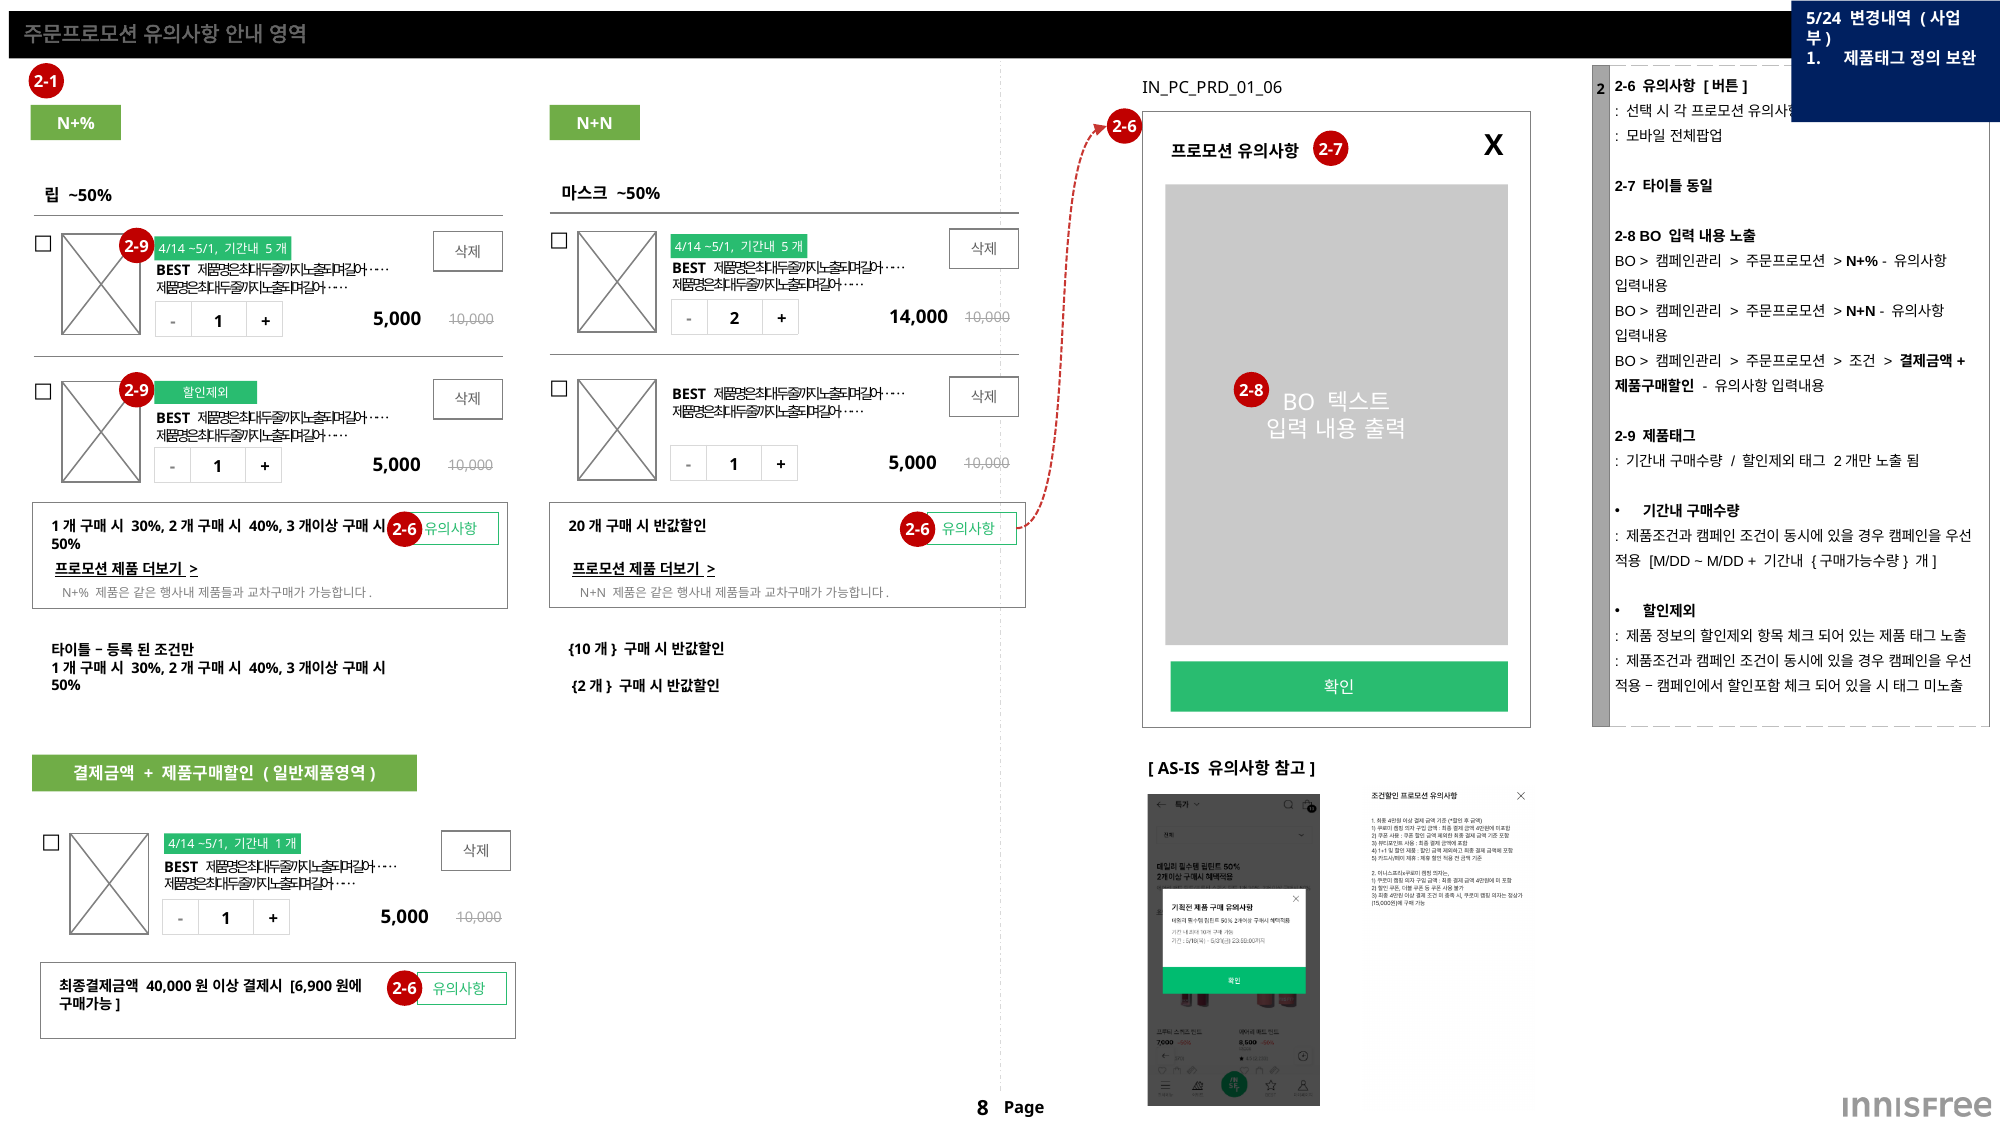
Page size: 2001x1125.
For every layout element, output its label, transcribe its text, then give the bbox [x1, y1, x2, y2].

text_box {2개} 구매 시 반값할인 [557, 669, 931, 703]
text_box 10,000 [441, 900, 531, 933]
picture [1362, 785, 1535, 1111]
text_box 삭제 [948, 376, 1016, 418]
text_box 결제금액 + 제품구매할인 (일반제품영역) [31, 754, 418, 792]
text_box 최종결제금액 40,000원 이상 결제시 [6,900원에 구매가능] [44, 969, 418, 1020]
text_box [578, 379, 657, 480]
text_box 1개 구매 시 30%, 2개 구매 시 40%, 3개이상 구매 시 50% [36, 510, 410, 560]
text_box □ [534, 366, 584, 407]
text_box 확인 [1170, 660, 1509, 713]
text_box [62, 381, 141, 483]
text_box IN_PC_PRD_01_06 [1127, 69, 1298, 105]
text_box 2-6 [386, 970, 423, 1006]
text_box 2-7 [1313, 130, 1349, 166]
text_box 프로모션 제품 더보기 > [557, 552, 731, 585]
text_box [1016, 125, 1107, 529]
text_box 5,000 [357, 445, 508, 483]
text_box [548, 501, 1026, 608]
table_header - [671, 446, 706, 480]
text_box 2-6 [386, 511, 423, 547]
text_box 유의사항 [412, 512, 499, 545]
text_box 10,000 [434, 303, 523, 336]
text_box BEST 제품명은 최대 두 줄까지 노출되며 길어…… 제품명은 최대 두 줄까지 노출되며 길어…… [672, 258, 933, 294]
table_header 1 [192, 302, 246, 336]
text_box 4/14 ~5/1, 기간내 1개 [163, 832, 302, 855]
text_box 4/14 ~5/1, 기간내 5개 [670, 233, 808, 259]
text_box 10,000 [949, 446, 1016, 479]
text_box 5,000 [873, 443, 1016, 481]
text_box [70, 833, 149, 934]
text_box 2-8 [1233, 371, 1270, 408]
text_box N+N [549, 104, 641, 141]
text_box 5/24 변경내역 (사업부) 제품태그 정의 보완 [1790, 0, 2000, 123]
text_box [ AS-IS 유의사항 참고] [1133, 750, 1331, 786]
text_box N+% [30, 104, 122, 141]
text_box [1141, 110, 1531, 729]
text_box BEST 제품명은 최대 두 줄까지 노출되며 길어…… 제품명은 최대 두 줄까지 노출되며 길어…… [156, 260, 417, 296]
text_box 삭제 [432, 231, 503, 272]
text_box 할인제외 [153, 380, 258, 405]
text_box BO 텍스트 입력 내용 출력 [1164, 183, 1509, 646]
table_header 1 [707, 446, 761, 480]
text_box 유의사항 [417, 972, 507, 1005]
table_header 2-6 유의사항 [버튼] : 선택 시 각 프로모션 유의사항 팝업 노출 : 모바일 전체팝업 2-7 타이틀 동일 2-8 BO 입력 내용 노출 BO > 캠페인관리 > 주문프로모션 > N+% - 유의사항 입력내용 BO > 캠페인관리 > 주문프로모션 > N+N - 유의사항 입력내용 BO > 캠페인관리 > 주문프로모션 > 조건 > 결제금액+제품구매할인 - 유의사항 입력내용 2-9 제품태그 : 기간내 구매수량 / 할인제외 태그 2개만 노출 됨 기간내 구매수량 : 제품조건과 캠페인 조건이 동시에 있을 경우 캠페인을 우선 적용 [M/DD ~ M/DD + 기간내 {구매가능수량} 개] 할인제외 : 제품 정보의 할인제외 항목 체크 되어 있는 제품 태그 노출 : 제품조건과 캠페인 조건이 동시에 있을 경우 캠페인을 우선 적용 – 캠페인에서 할인포함 체크 되어 있을 시 태그 미노출 [1610, 65, 1989, 727]
text_box 타이틀 – 등록 된 조건만 1개 구매 시 30%, 2개 구매 시 40%, 3개이상 구매 시 50% [36, 633, 410, 701]
text_box 삭제 [948, 228, 1016, 270]
table_header 1 [199, 900, 253, 934]
title 주문프로모션 유의사항 안내 영역 [8, 11, 1790, 59]
text_box 프로모션 제품 더보기 > [40, 552, 213, 585]
text_box [39, 962, 517, 1040]
text_box 2-1 [28, 63, 65, 99]
table_header + [762, 446, 797, 480]
text_box N+% 제품은 같은 행사내 제품들과 교차구매가 가능합니다. [47, 577, 388, 608]
text_box 마스크 ~50% [546, 175, 676, 210]
text_box 삭제 [432, 378, 503, 420]
text_box BEST 제품명은 최대 두 줄까지 노출되며 길어…… 제품명은 최대 두 줄까지 노출되며 길어…… [164, 857, 425, 893]
text_box 2-6 [1106, 108, 1143, 144]
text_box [578, 231, 657, 333]
table_header - [155, 448, 190, 482]
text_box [62, 233, 141, 335]
picture [1147, 794, 1321, 1106]
text_box 14,000 [874, 297, 1016, 335]
text_box [31, 502, 509, 609]
text_box BEST 제품명은 최대 두 줄까지 노출되며 길어…… 제품명은 최대 두 줄까지 노출되며 길어…… [156, 408, 417, 444]
text_box 2-9 [121, 372, 153, 407]
table_header + [246, 448, 281, 482]
text_box 2-6 [899, 511, 936, 547]
text_box 유의사항 [927, 512, 1017, 545]
text_box BEST 제품명은 최대 두 줄까지 노출되며 길어…… 제품명은 최대 두 줄까지 노출되며 길어…… [672, 385, 933, 421]
text_box 10,000 [950, 300, 1016, 333]
text_box 2-9 [124, 227, 155, 263]
text_box □ [18, 221, 68, 261]
text_box □ [26, 820, 76, 861]
table_header + [247, 302, 282, 336]
table_header 2 [1593, 66, 1609, 726]
table_header + [763, 300, 798, 334]
table_header 1 [191, 448, 245, 482]
table_header + [254, 900, 289, 934]
text_box 5,000 [358, 299, 509, 337]
text_box 5,000 [365, 897, 516, 935]
text_box {10개} 구매 시 반값할인 [553, 632, 927, 665]
text_box N+N 제품은 같은 행사내 제품들과 교차구매가 가능합니다. [565, 577, 905, 608]
text_box 립 ~50% [29, 177, 128, 213]
text_box 삭제 [440, 830, 512, 871]
table_header 2 [708, 300, 762, 334]
table_header - [163, 900, 198, 934]
text_box □ [534, 218, 584, 259]
text_box 4/14 ~5/1, 기간내 5개 [153, 235, 292, 262]
table_header - [672, 300, 707, 334]
text_box 10,000 [433, 448, 522, 482]
picture [1843, 1097, 1992, 1117]
text_box 20개 구매 시 반값할인 [553, 509, 927, 542]
text_box 프로모션 유의사항 [1156, 133, 1315, 169]
table_header - [156, 302, 191, 336]
text_box □ [18, 368, 68, 409]
